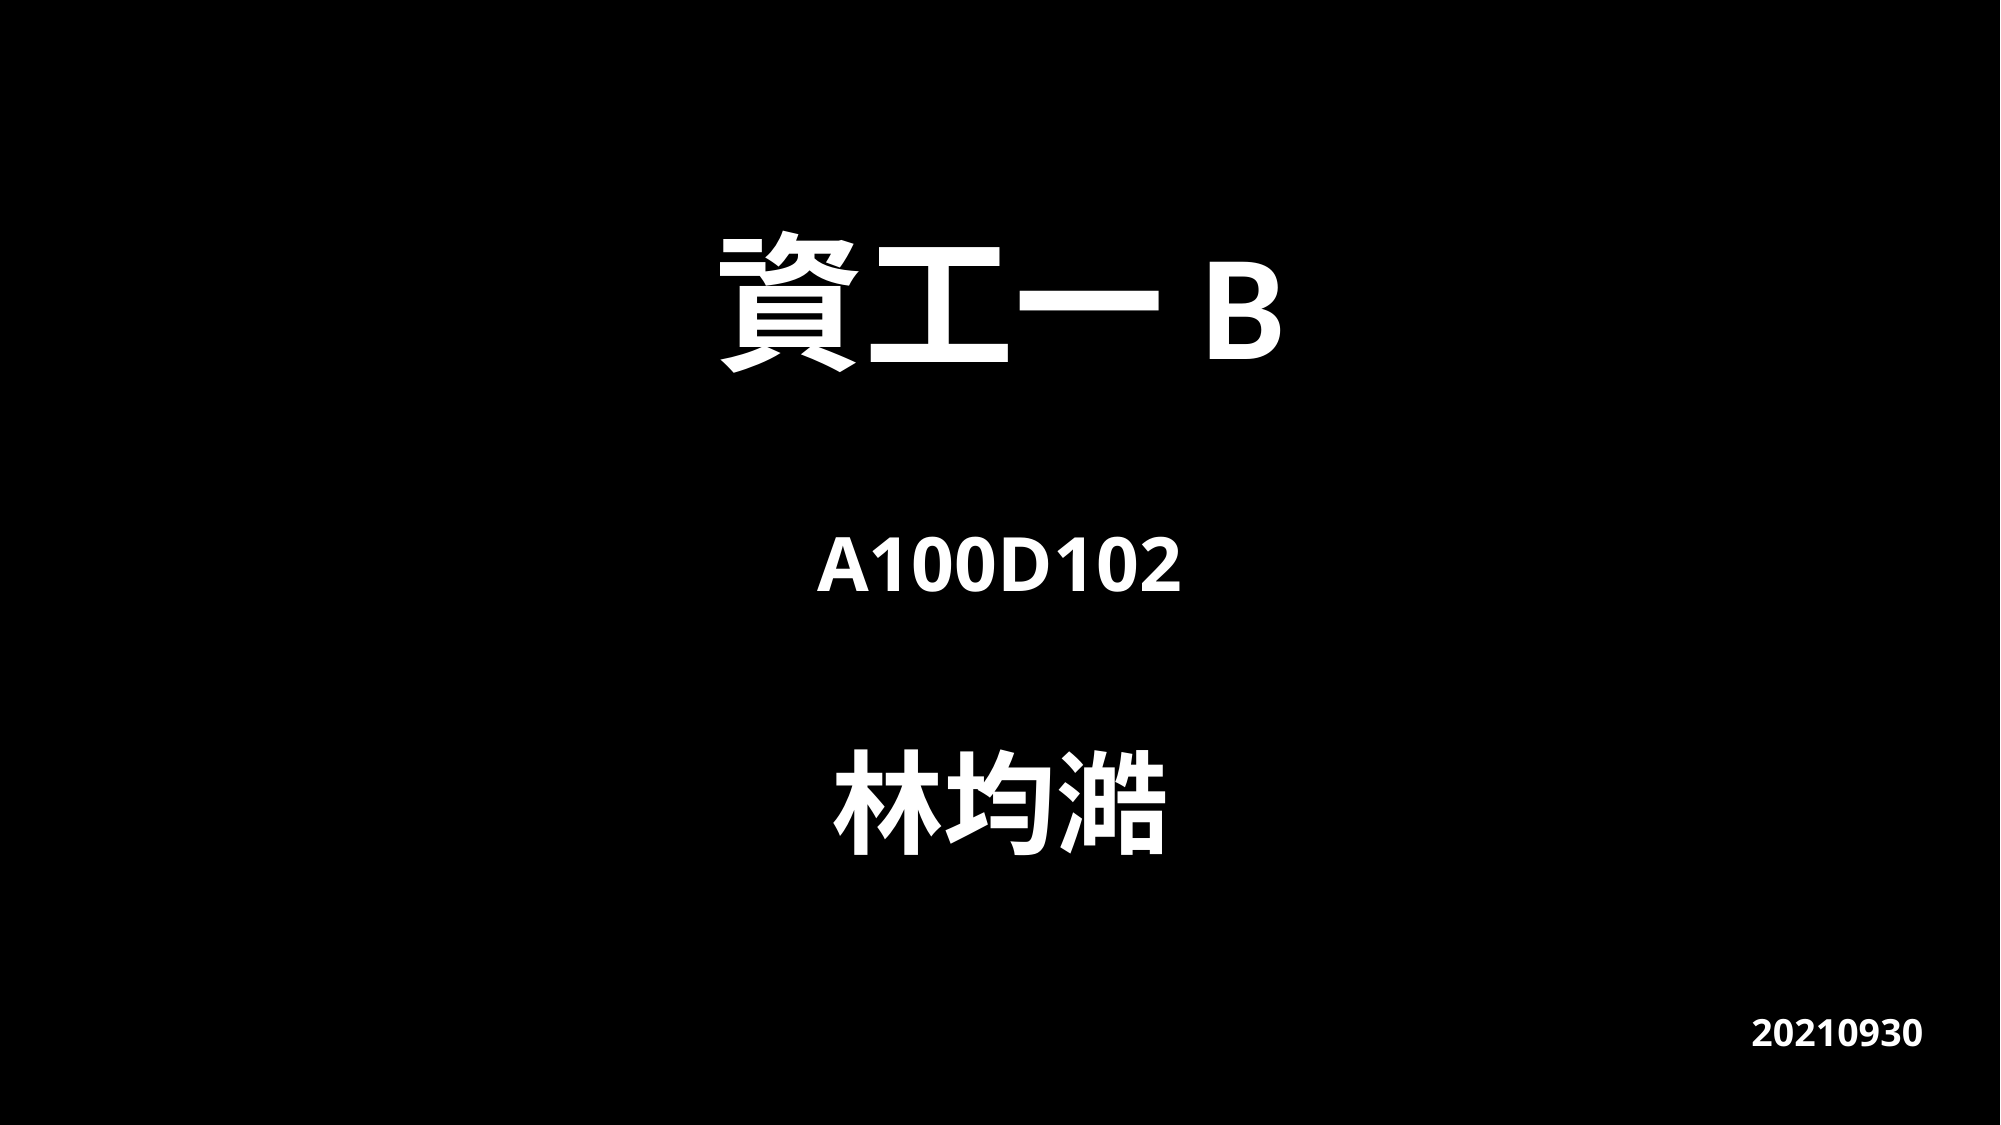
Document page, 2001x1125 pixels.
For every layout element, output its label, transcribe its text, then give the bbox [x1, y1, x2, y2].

text_box 資工一B [700, 202, 1300, 397]
text_box A100D102 [802, 509, 1198, 615]
text_box 林均澔 [816, 725, 1184, 876]
text_box 20210930 [1736, 1001, 1939, 1062]
